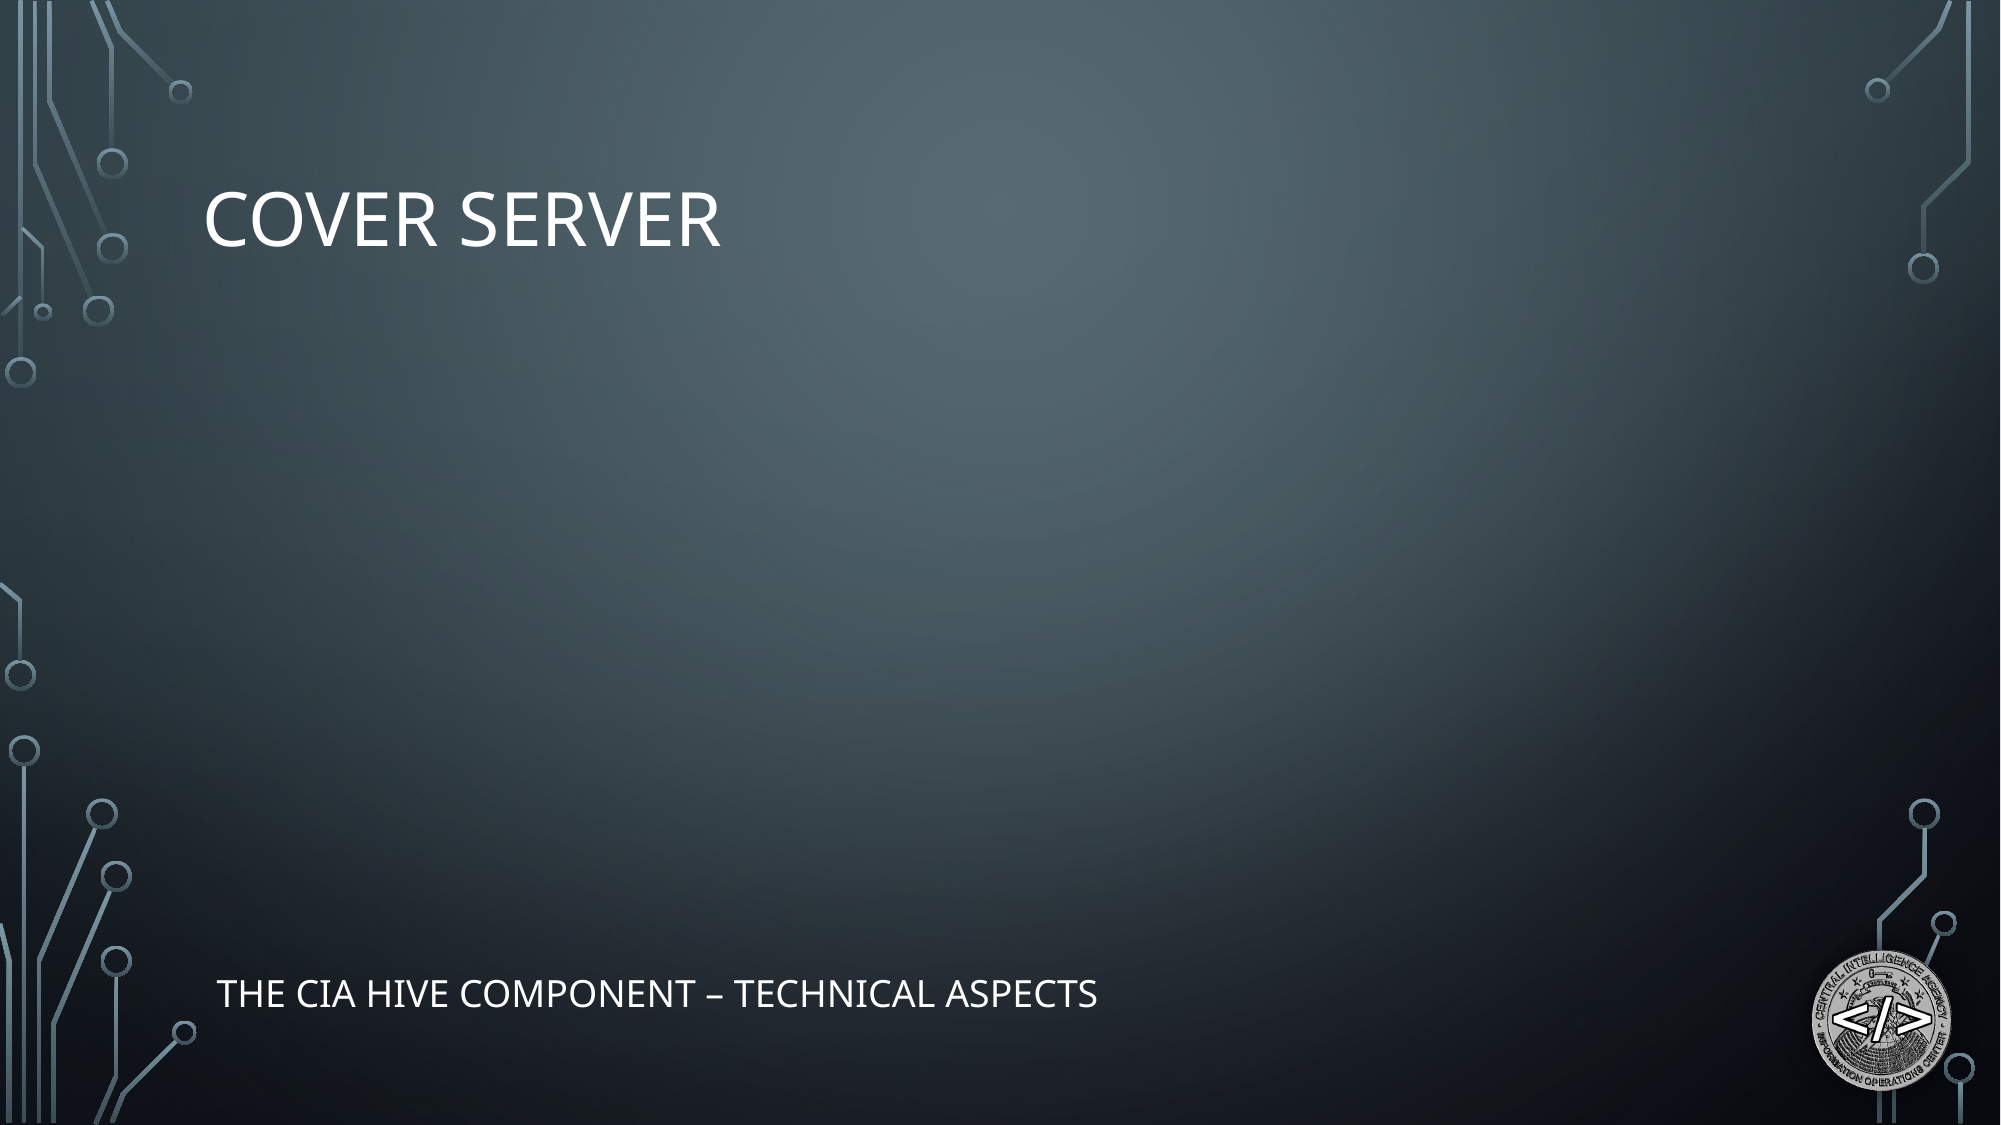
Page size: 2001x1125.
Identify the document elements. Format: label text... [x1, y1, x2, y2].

picture [1811, 949, 1952, 1091]
title COVER SERVER [187, 101, 1813, 344]
text_box THE CIA HIVE COMPONENT – TECHNICAL ASPECTS [201, 962, 1204, 1023]
